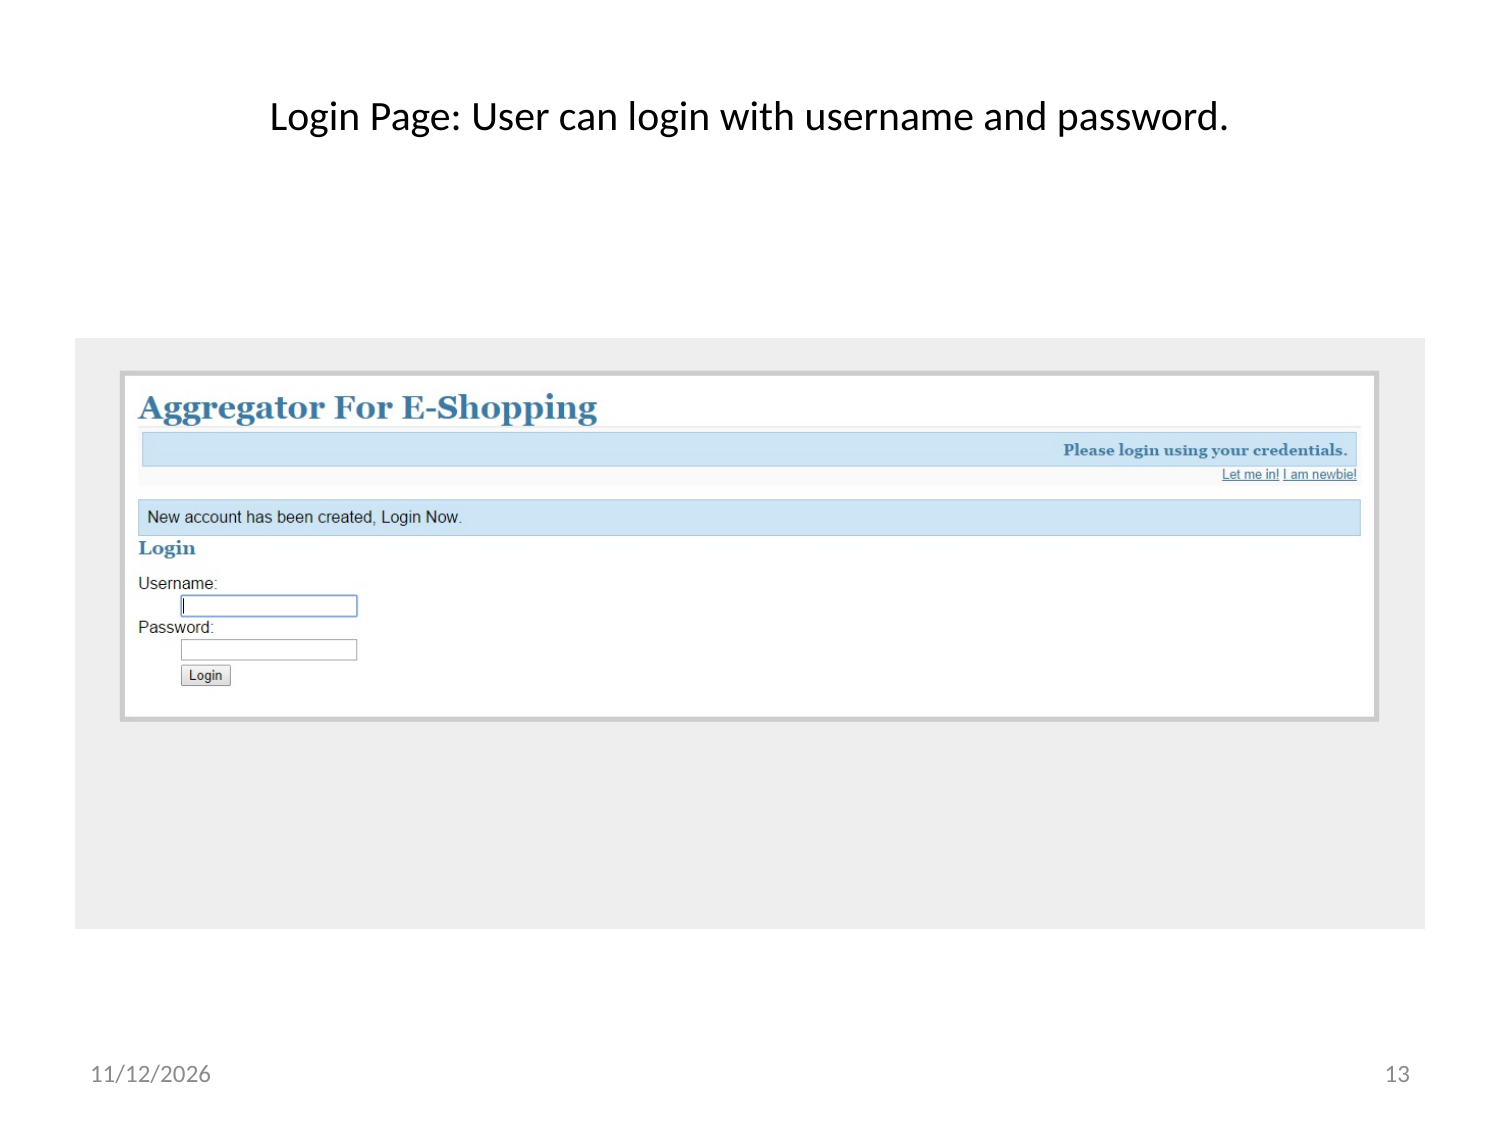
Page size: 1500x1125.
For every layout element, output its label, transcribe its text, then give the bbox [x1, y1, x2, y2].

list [74, 338, 1426, 929]
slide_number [75, 1042, 425, 1103]
slide_number 13 [1074, 1042, 1425, 1103]
title Login Page: User can login with username and password. [75, 45, 1425, 233]
